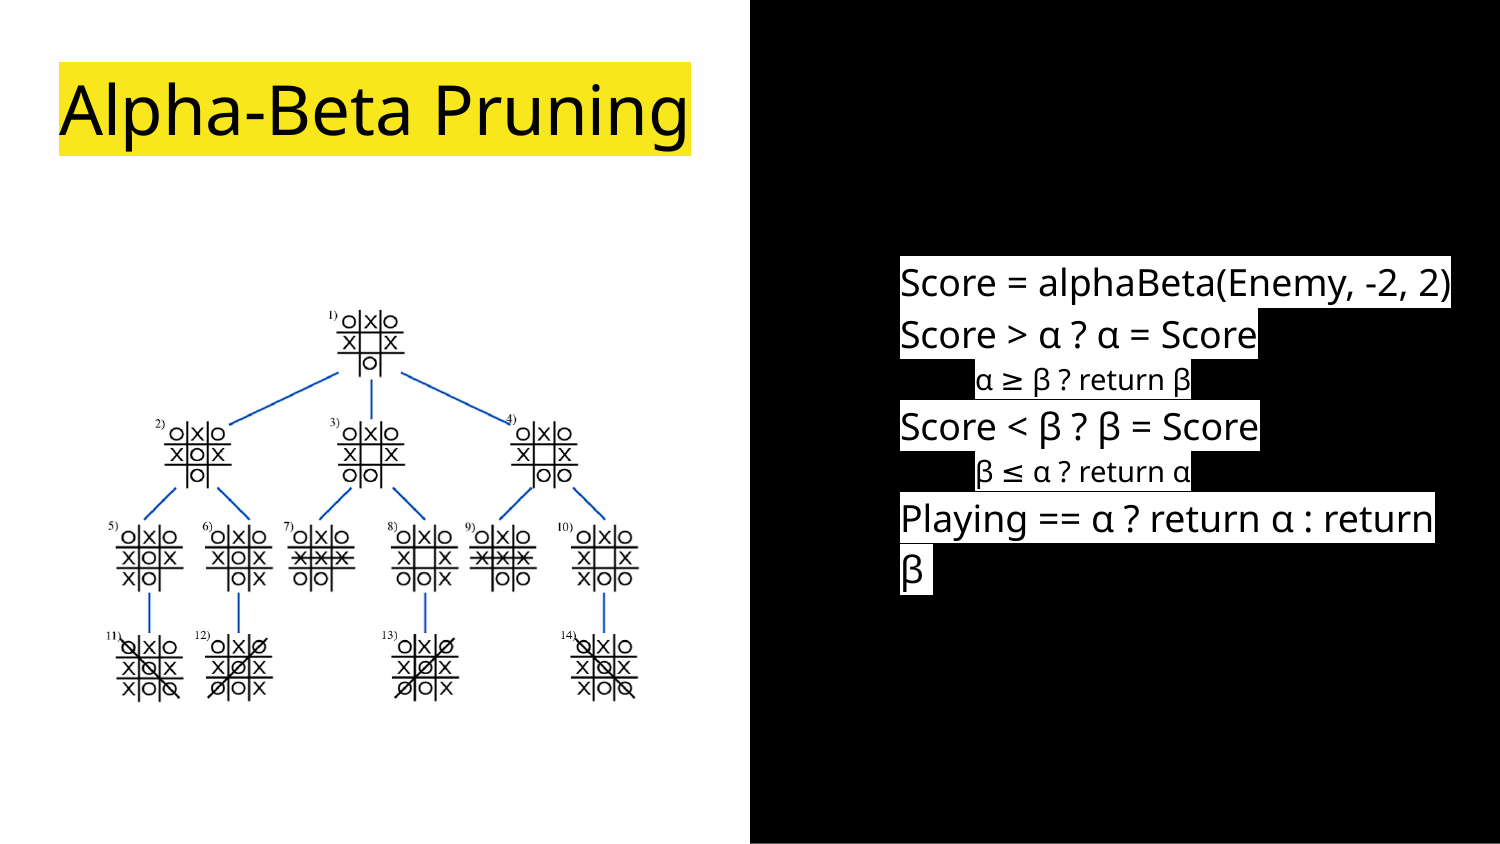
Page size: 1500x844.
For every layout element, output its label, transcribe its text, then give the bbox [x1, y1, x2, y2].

text_box Score = alphaBeta(Enemy, -2, 2) Score > α ? α = Score α ≥ β ? return β Score < β ? β = Score β ≤ α ? return α Playing == α ? return α : return β [810, 118, 1474, 725]
picture [93, 273, 657, 726]
text_box Alpha-Beta Pruning [43, 35, 708, 165]
